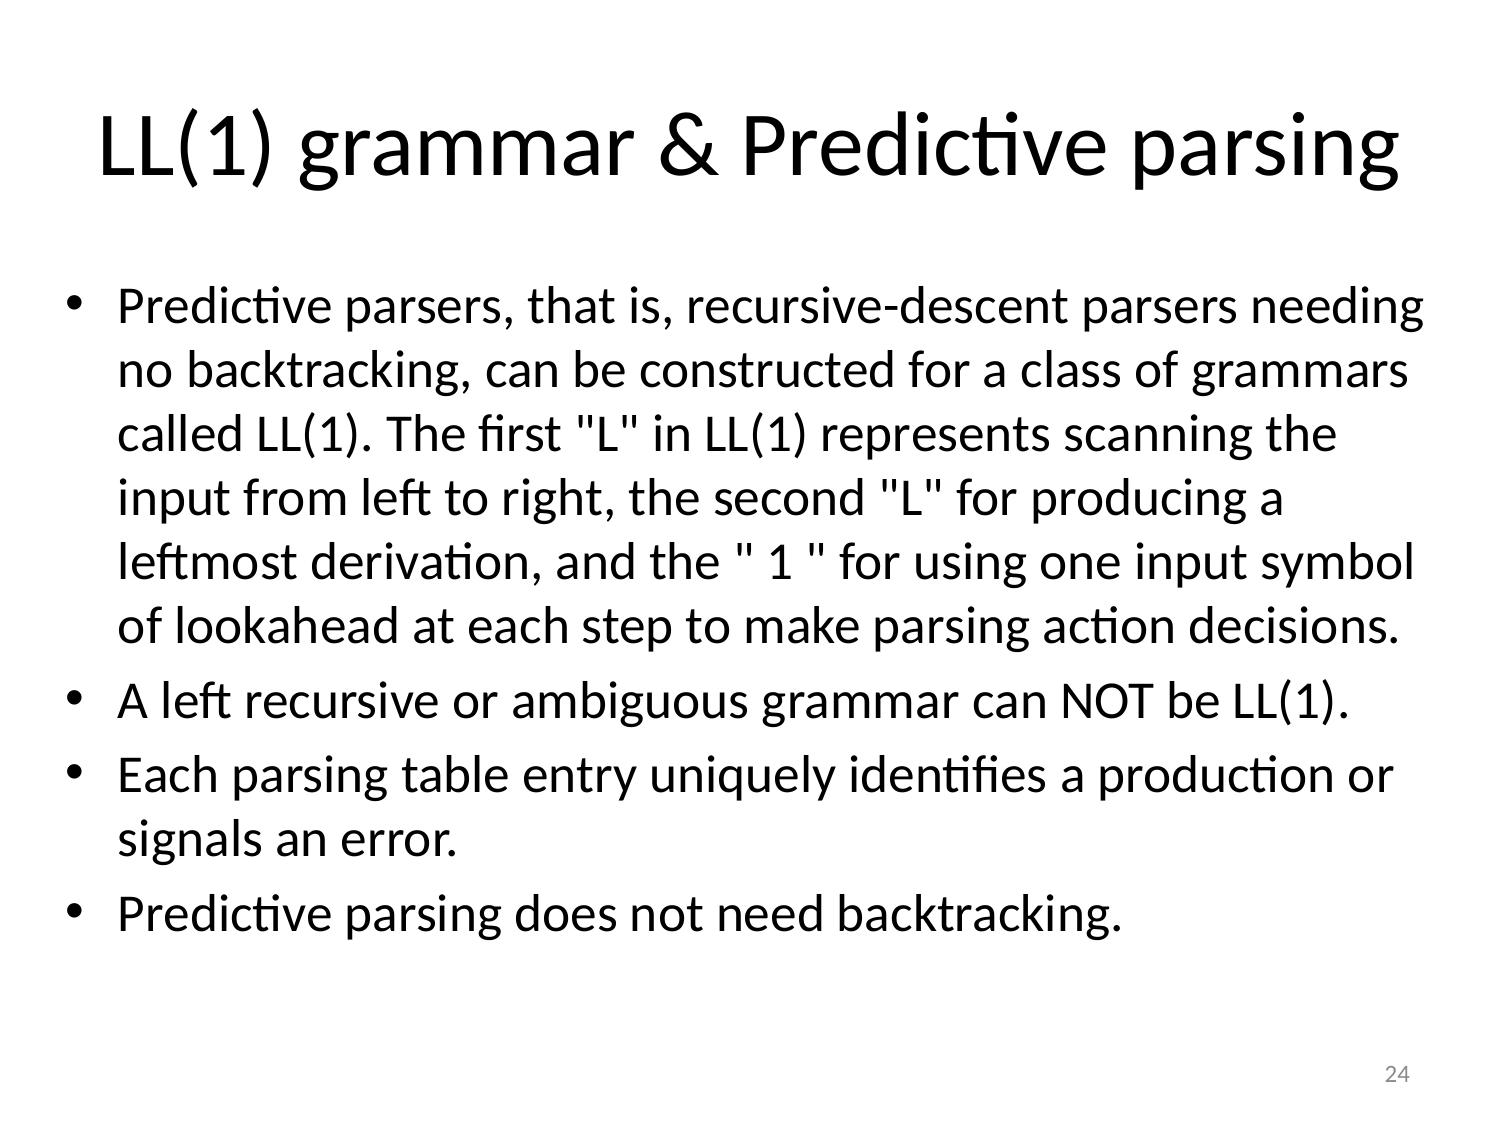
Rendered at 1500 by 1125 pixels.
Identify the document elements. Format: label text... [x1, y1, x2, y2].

list Predictive parsers, that is, recursive-descent parsers needing no backtracking, can be constructed for a class of grammars called LL(1). The first "L" in LL(1) represents scanning the input from left to right, the second "L" for producing a leftmost derivation, and the " 1 " for using one input symbol of lookahead at each step to make parsing action decisions. A left recursive or ambiguous grammar can NOT be LL(1). Each parsing table entry uniquely identifies a production or signals an error. Predictive parsing does not need backtracking. [50, 262, 1450, 1005]
slide_number 24 [1074, 1042, 1425, 1103]
title LL(1) grammar & Predictive parsing [75, 45, 1425, 233]
